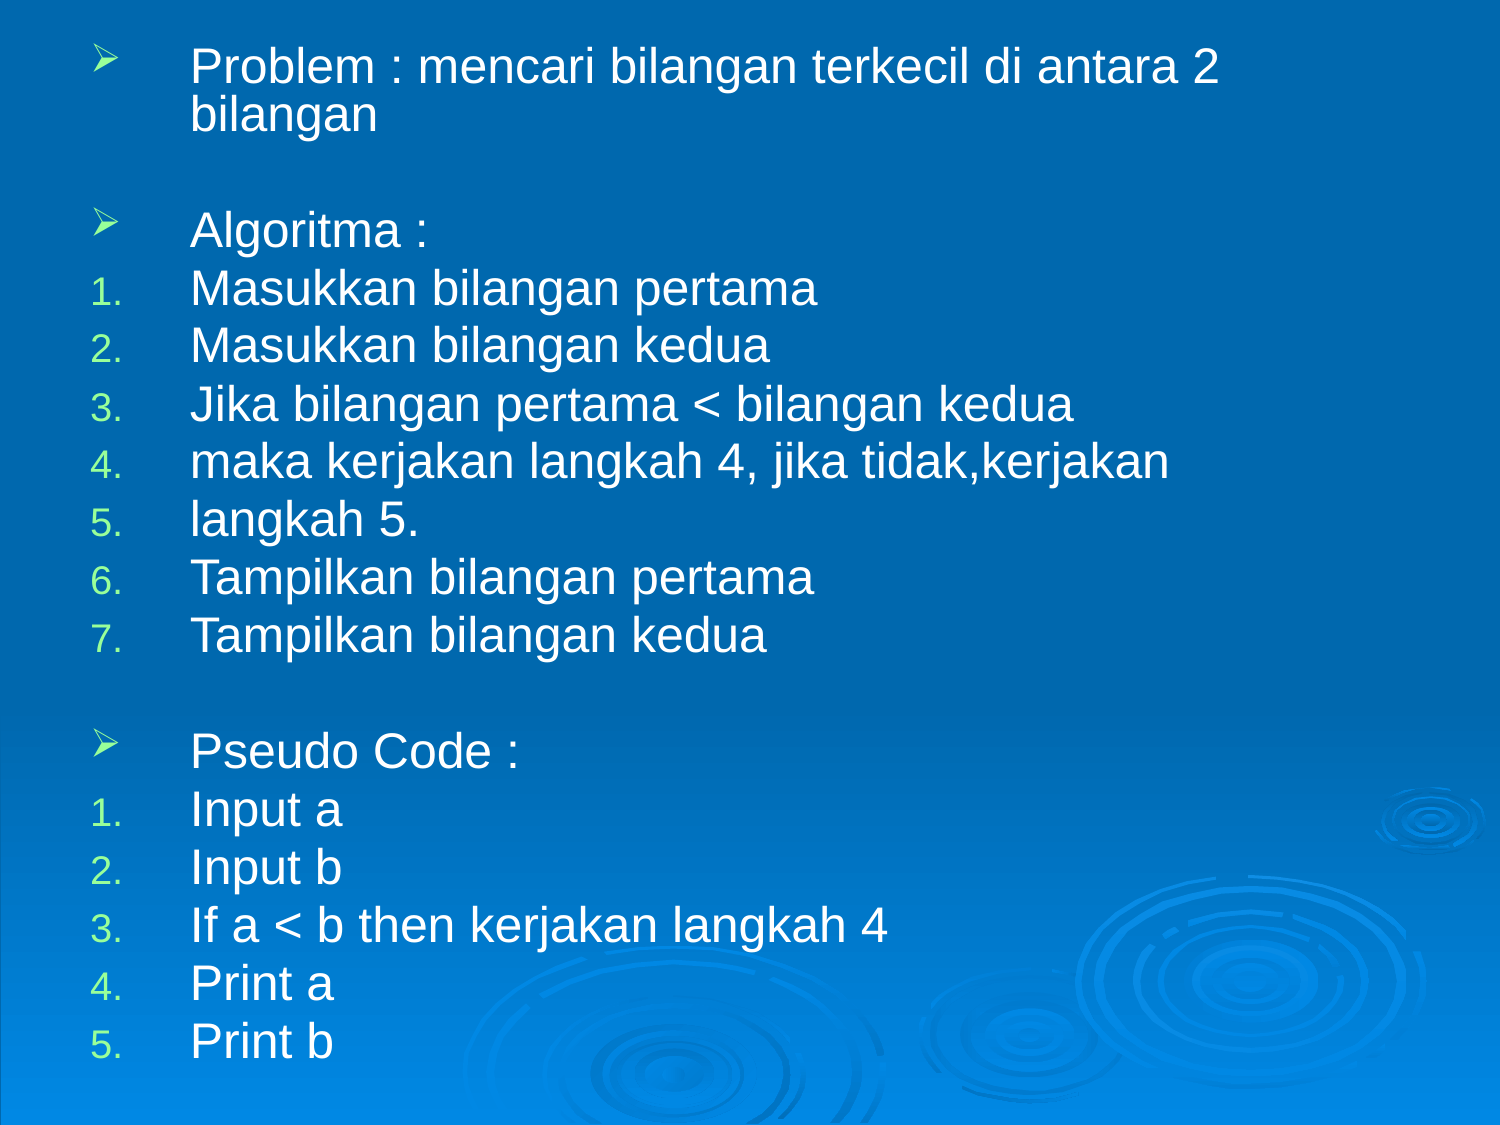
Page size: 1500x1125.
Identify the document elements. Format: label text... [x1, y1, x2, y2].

list Problem : mencari bilangan terkecil di antara 2 bilangan Algoritma : Masukkan bilangan pertama Masukkan bilangan kedua Jika bilangan pertama < bilangan kedua maka kerjakan langkah 4, jika tidak,kerjakan langkah 5. Tampilkan bilangan pertama Tampilkan bilangan kedua Pseudo Code : Input a Input b If a < b then kerjakan langkah 4 Print a Print b [74, 37, 1426, 981]
